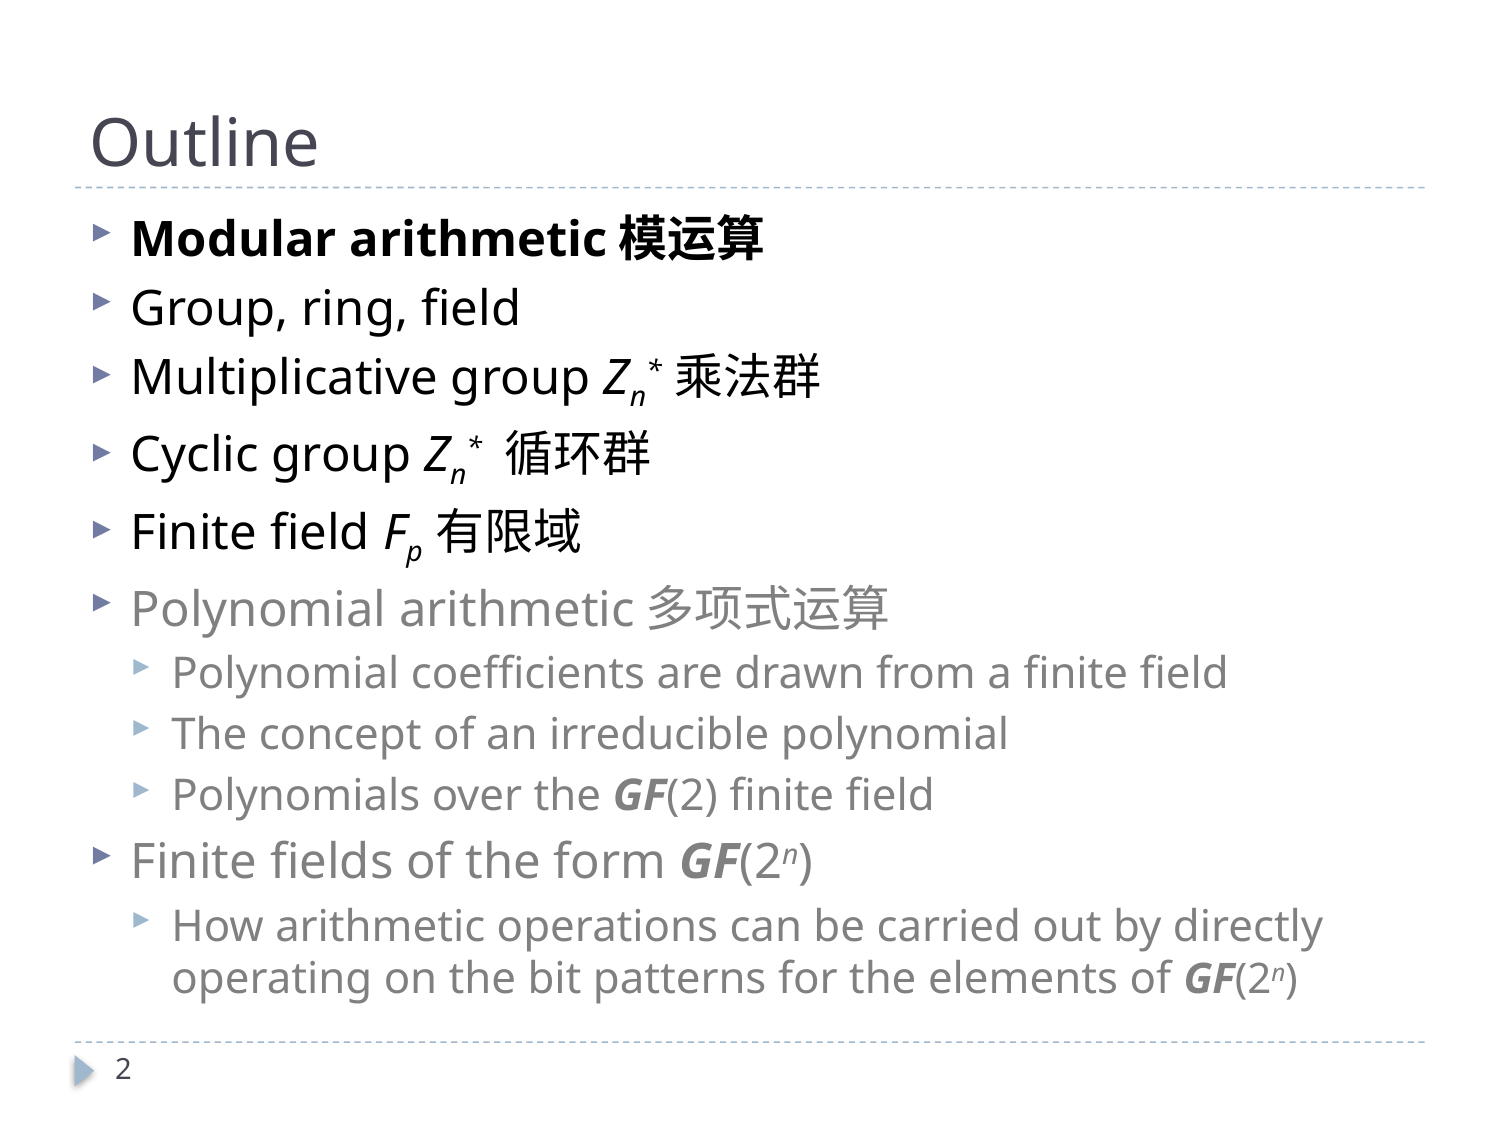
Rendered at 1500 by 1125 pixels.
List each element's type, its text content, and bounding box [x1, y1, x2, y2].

title Outline [75, 24, 1425, 188]
list Modular arithmetic模运算 Group, ring, field Multiplicative group Zn* 乘法群 Cyclic group Zn* 循环群 Finite field Fp 有限域 Polynomial arithmetic多项式运算 Polynomial coefficients are drawn from a finite field The concept of an irreducible polynomial Polynomials over the GF(2) finite field Finite fields of the form GF(2n) How arithmetic operations can be carried out by directly operating on the bit patterns for the elements of GF(2n) [75, 200, 1425, 1010]
slide_number 2 [100, 1042, 426, 1103]
